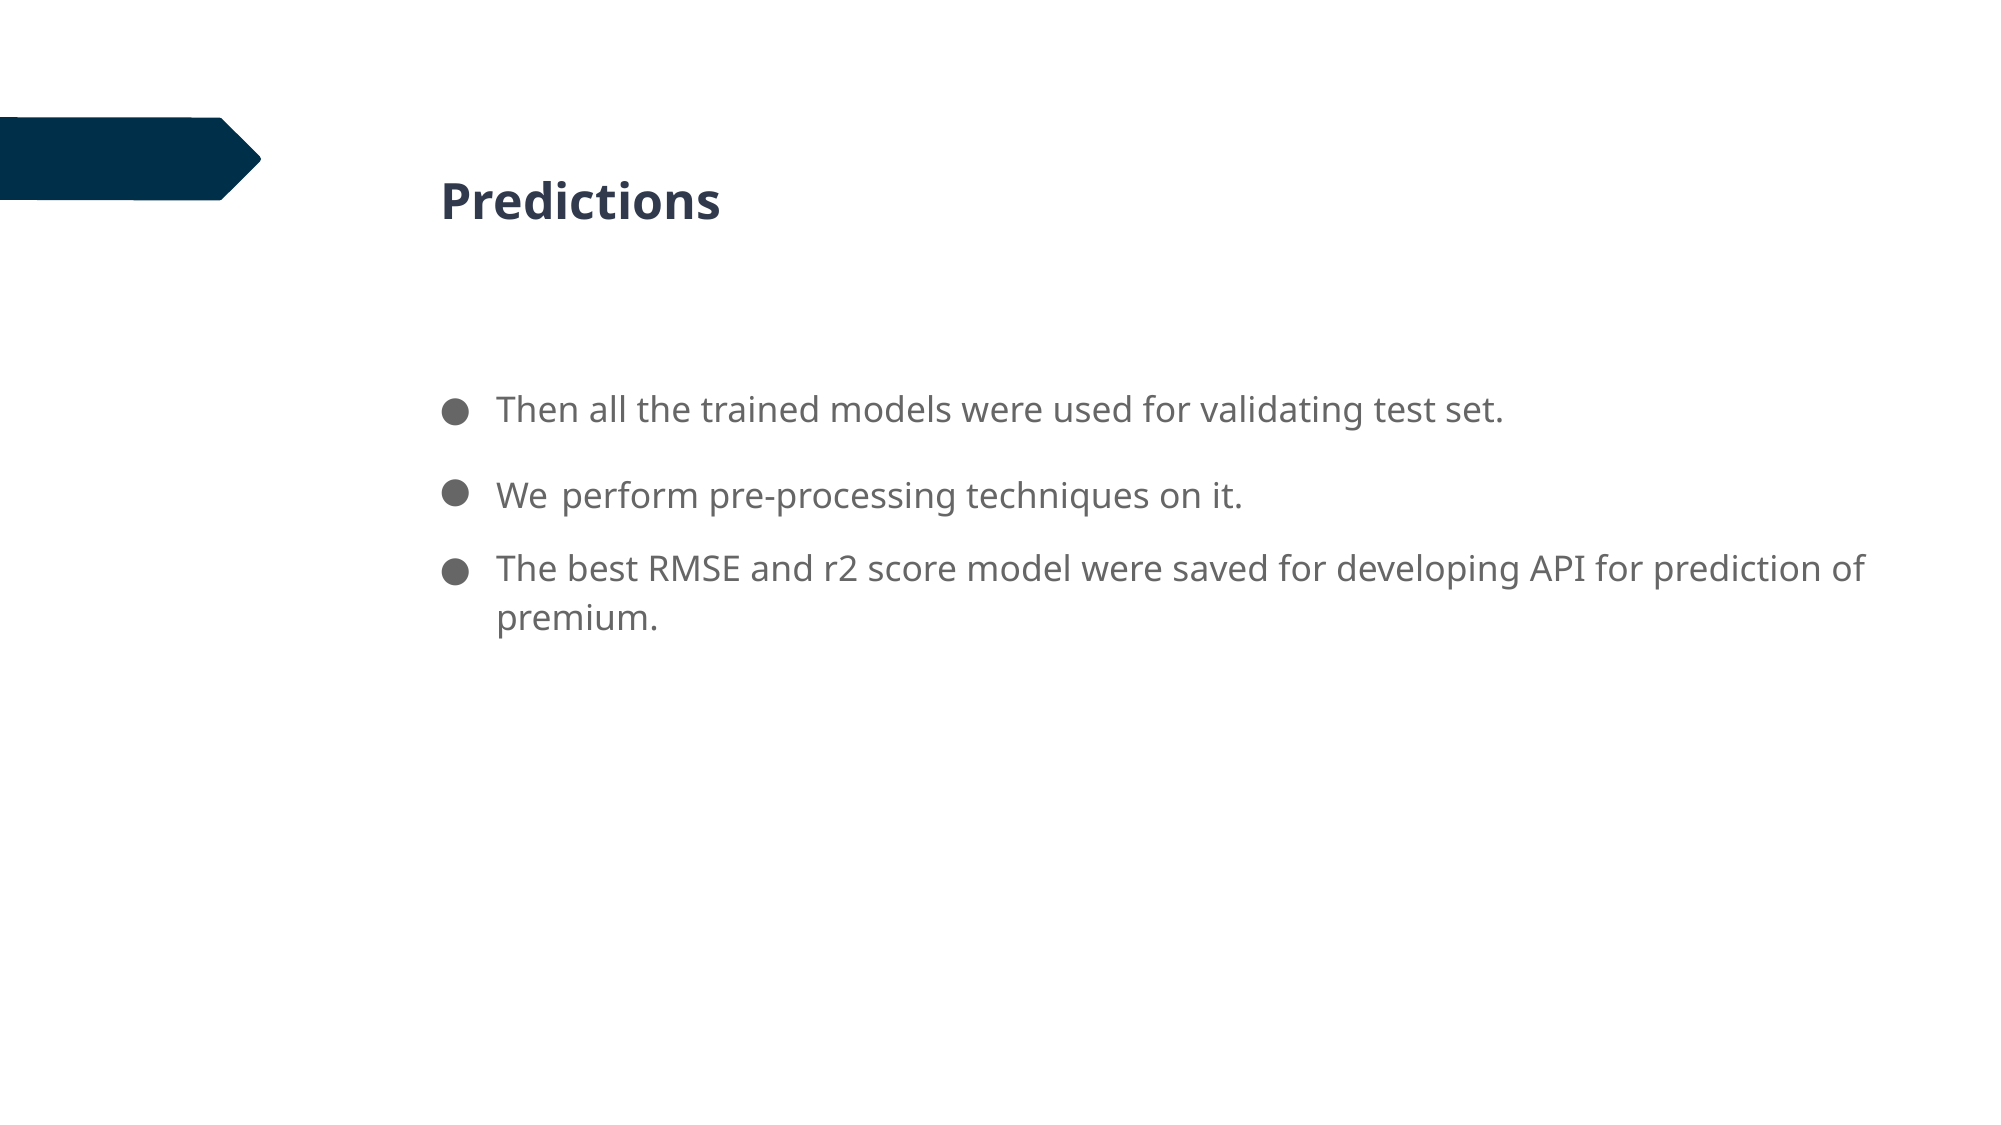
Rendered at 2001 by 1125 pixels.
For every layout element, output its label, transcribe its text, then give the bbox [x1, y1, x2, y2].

title Predictions [425, 102, 1888, 288]
list Then all the trained models were used for validating test set. We perform pre-processing techniques on it. The best RMSE and r2 score model were saved for developing API for prediction of premium. [424, 288, 1888, 1023]
